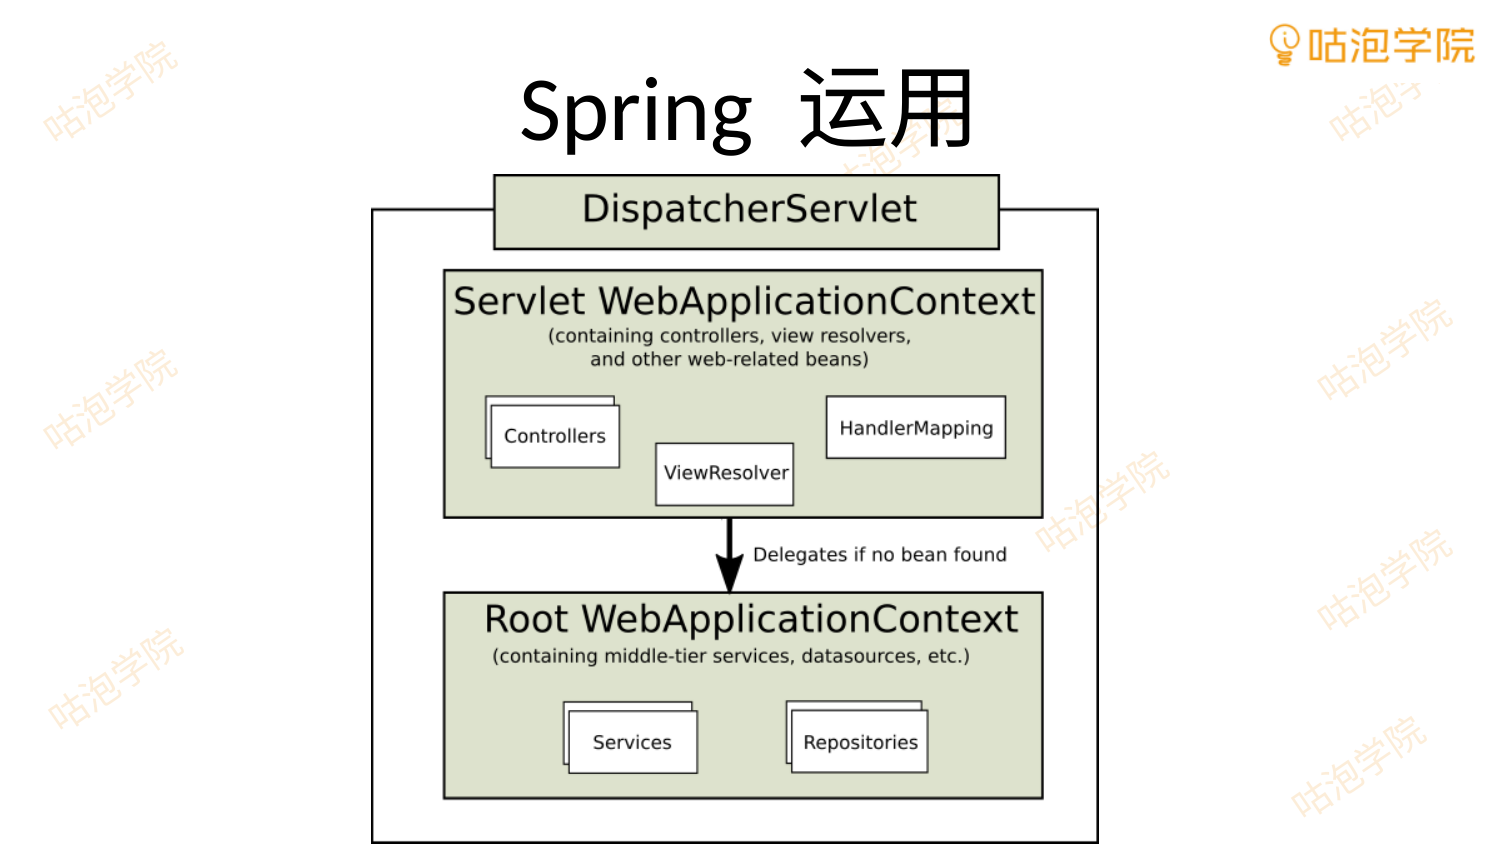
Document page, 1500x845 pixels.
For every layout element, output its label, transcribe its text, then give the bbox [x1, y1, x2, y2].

picture [1269, 11, 1477, 83]
title Spring 运用 [75, 33, 1425, 175]
picture [371, 174, 1099, 844]
